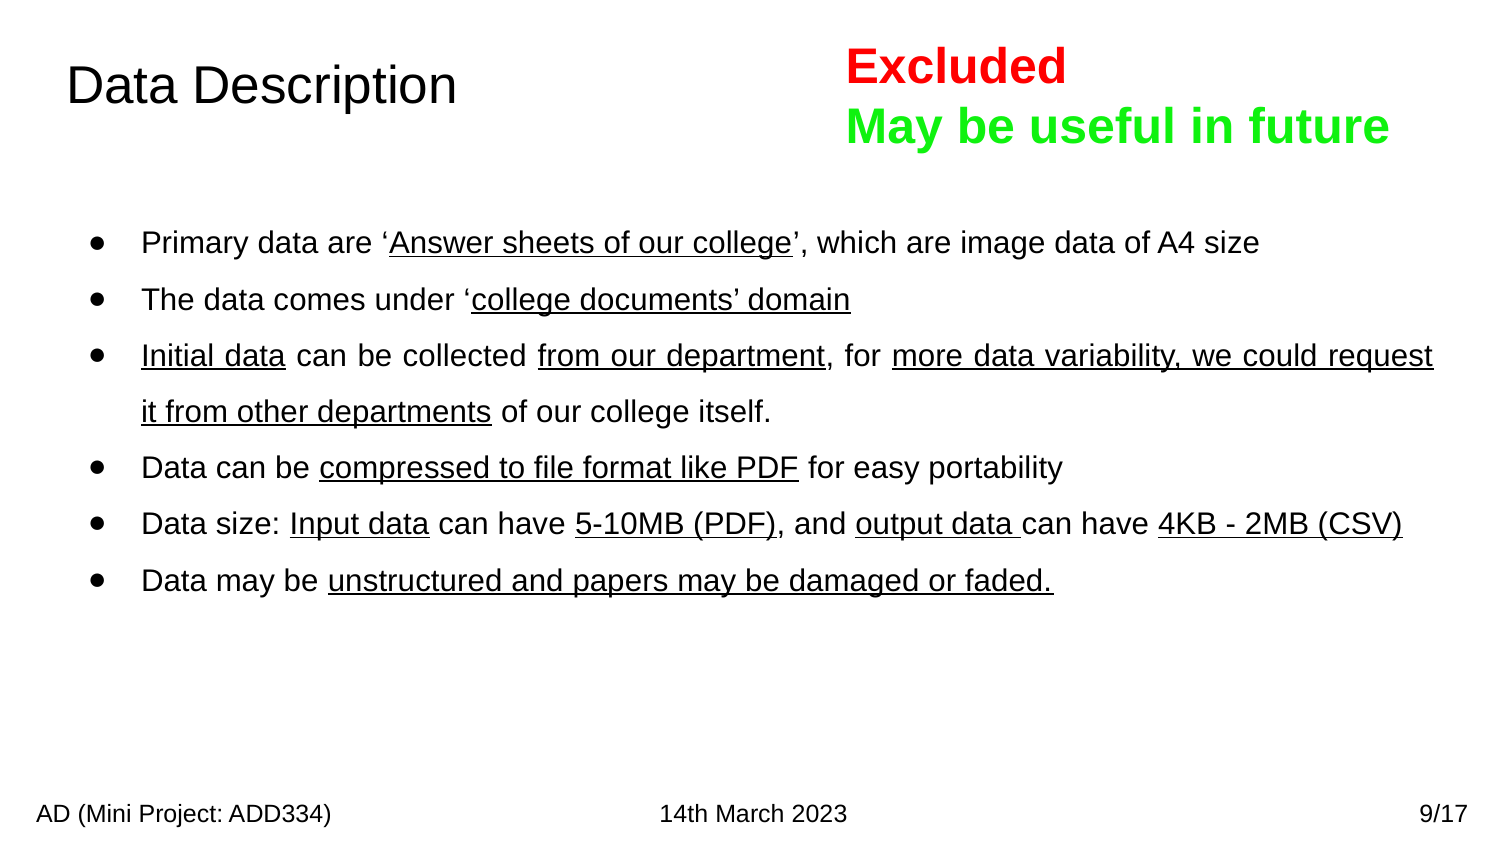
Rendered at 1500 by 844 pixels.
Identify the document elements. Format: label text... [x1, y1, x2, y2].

title Data Description [51, 35, 830, 130]
text_box AD (Mini Project: ADD334) 14th March 2023 9/17 [0, 782, 1500, 843]
text_box Excluded May be useful in future [830, 18, 1494, 169]
list Primary data are ‘Answer sheets of our college’, which are image data of A4 size The data comes under ‘college documents’ domain Initial data can be collected from our department, for more data variability, we could request it from other departments of our college itself. Data can be compressed to file format like PDF for easy portability Data size: Input data can have 5-10MB (PDF), and output data can have 4KB - 2MB (CSV) Data may be unstructured and papers may be damaged or faded. [51, 189, 1449, 676]
